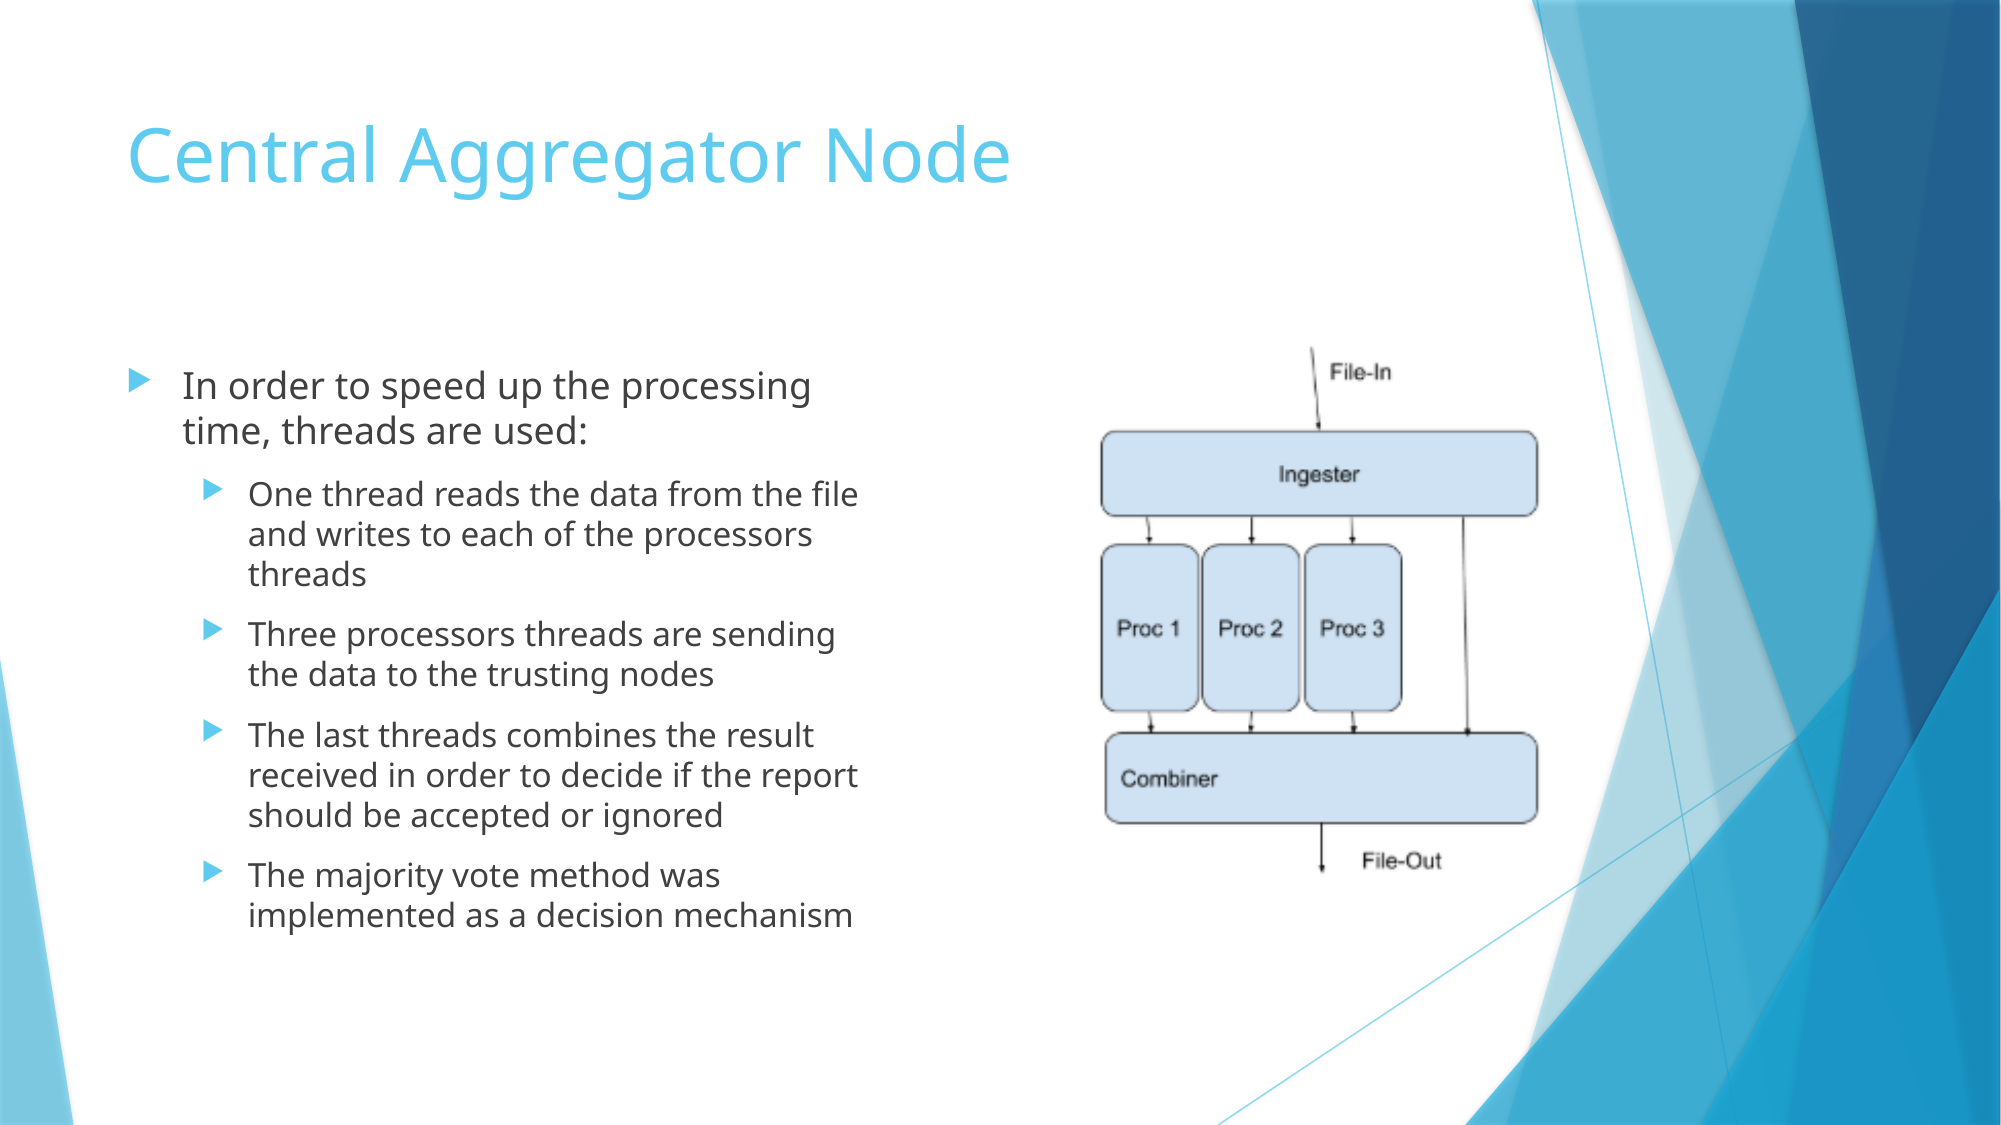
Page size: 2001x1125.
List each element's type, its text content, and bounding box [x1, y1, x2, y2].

picture [1093, 338, 1553, 881]
list In order to speed up the processing time, threads are used: One thread reads the data from the file and writes to each of the processors threads Three processors threads are sending the data to the trusting nodes The last threads combines the result received in order to decide if the report should be accepted or ignored The majority vote method was implemented as a decision mechanism [111, 354, 908, 969]
title Central Aggregator Node [111, 99, 1522, 317]
